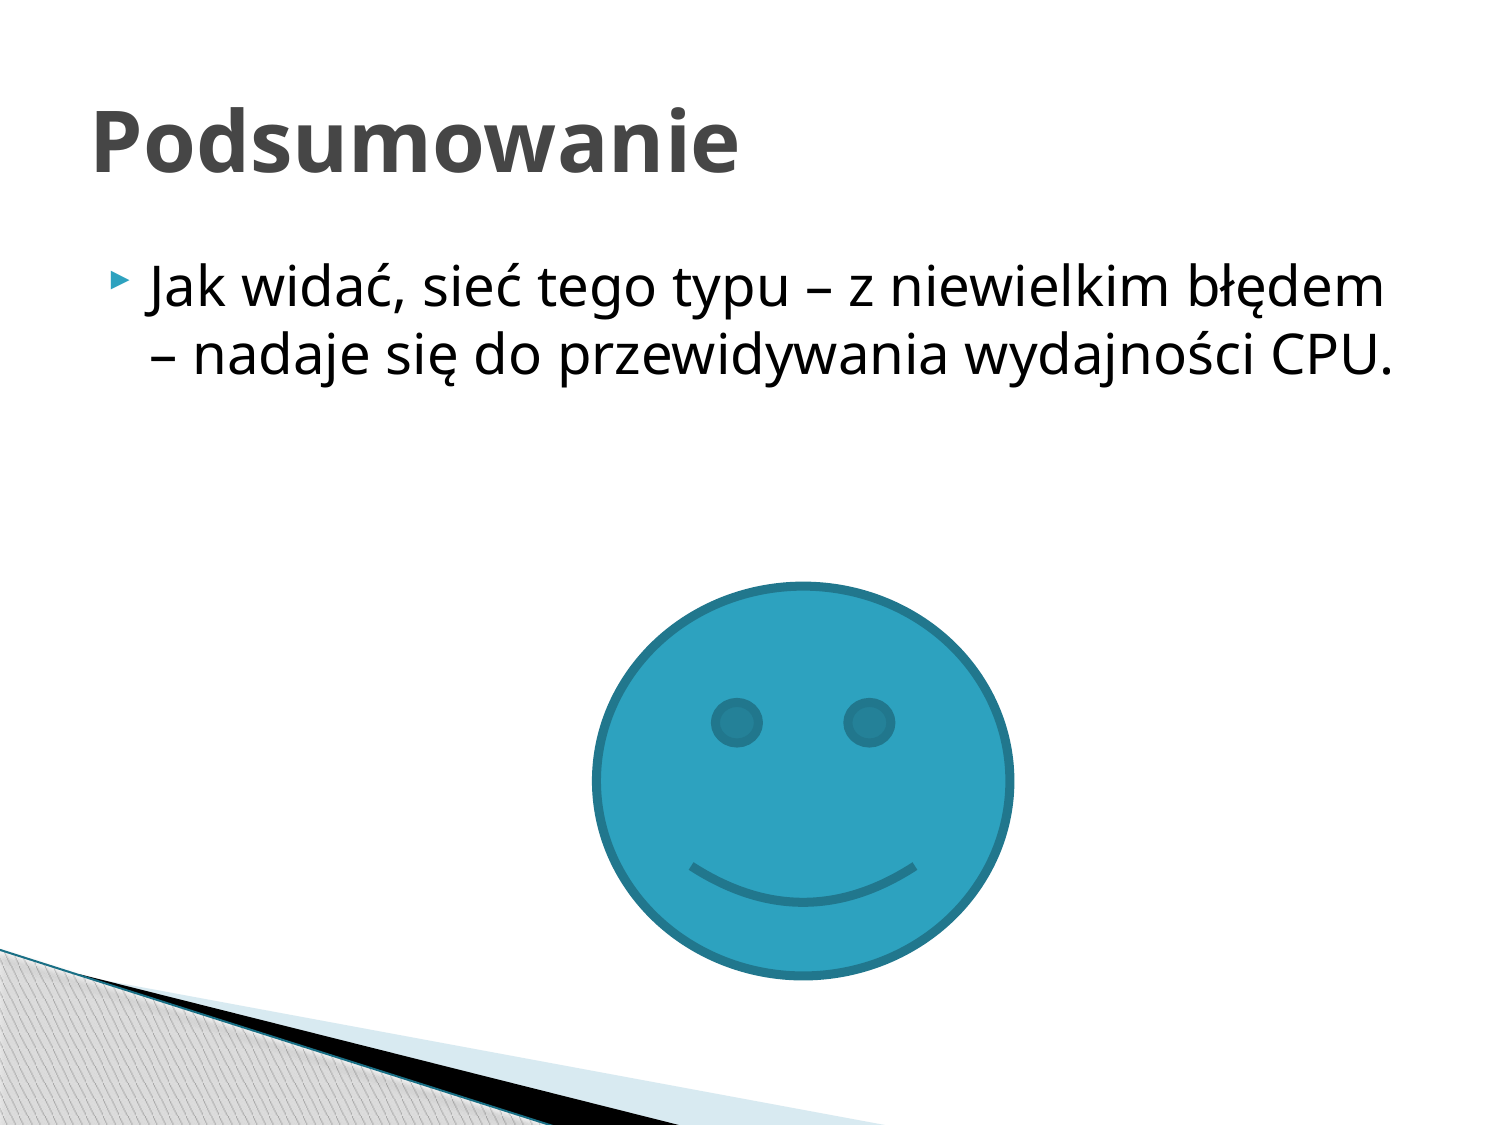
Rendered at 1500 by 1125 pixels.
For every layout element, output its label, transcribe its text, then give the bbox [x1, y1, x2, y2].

title Podsumowanie [75, 45, 1425, 233]
text_box [591, 581, 1015, 981]
list Jak widać, sieć tego typu – z niewielkim błędem – nadaje się do przewidywania wydajności CPU. [75, 243, 1425, 480]
